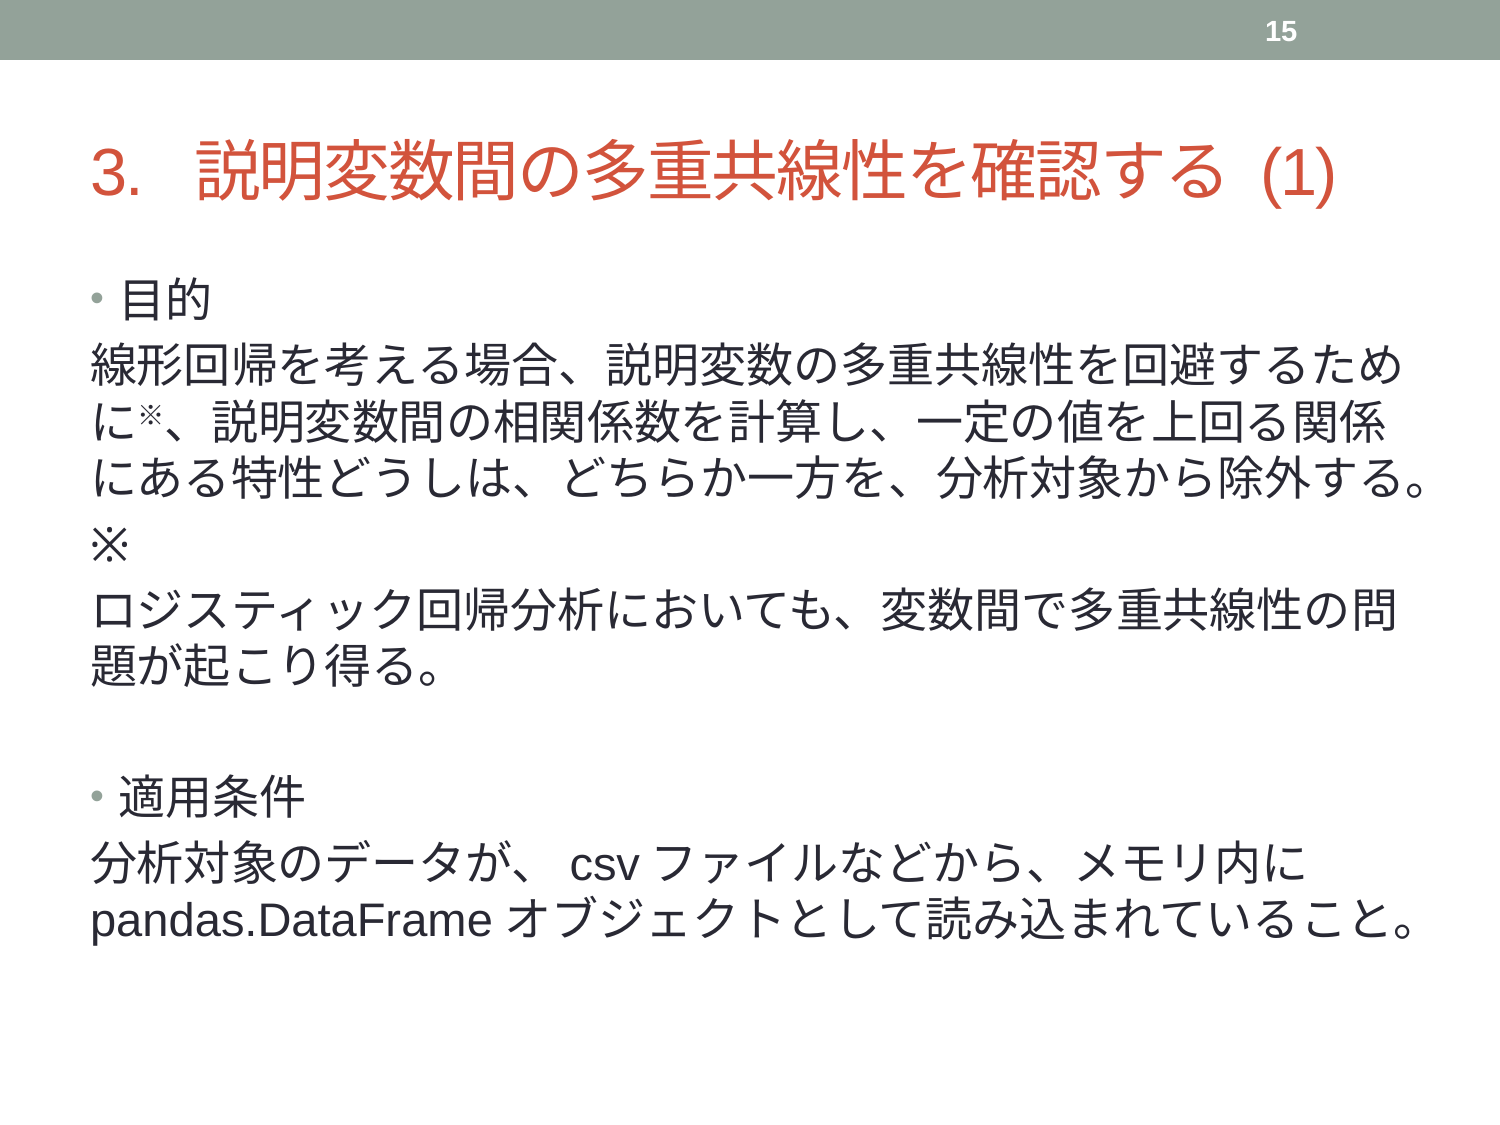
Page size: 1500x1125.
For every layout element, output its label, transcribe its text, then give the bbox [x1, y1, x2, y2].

list 目的 線形回帰を考える場合、説明変数の多重共線性を回避するために※、説明変数間の相関係数を計算し、一定の値を上回る関係にある特性どうしは、どちらか一方を、分析対象から除外する。 ※ ロジスティック回帰分析においても、変数間で多重共線性の問題が起こり得る。 適用条件 分析対象のデータが、csvファイルなどから、メモリ内にpandas.DataFrameオブジェクトとして読み込まれていること。 [75, 262, 1425, 1063]
title 3. 説明変数間の多重共線性を確認する (1) [75, 87, 1425, 250]
slide_number 15 [1250, 3, 1425, 57]
